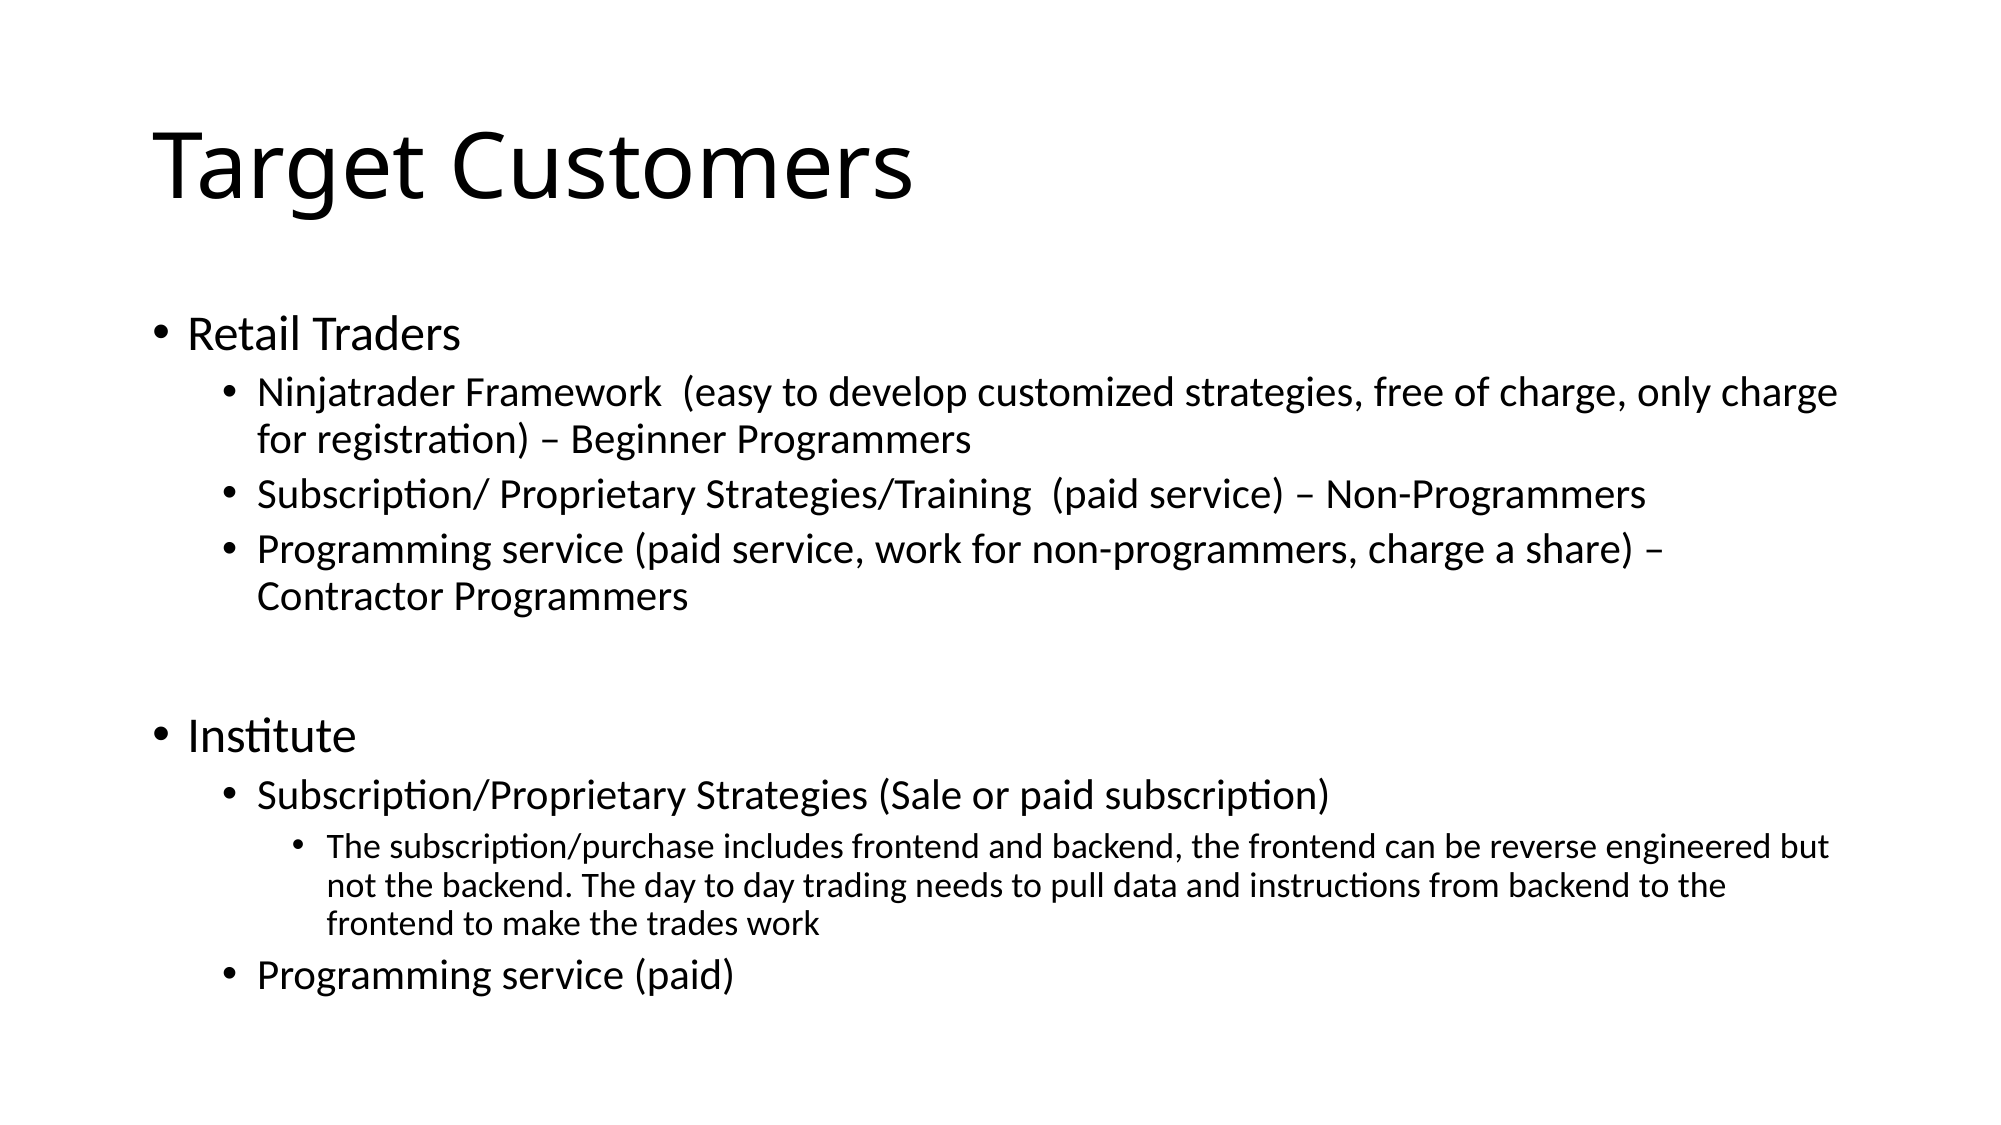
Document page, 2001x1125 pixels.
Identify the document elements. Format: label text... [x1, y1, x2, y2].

title Target Customers [137, 59, 1863, 278]
list Retail Traders Ninjatrader Framework (easy to develop customized strategies, free of charge, only charge for registration) – Beginner Programmers Subscription/ Proprietary Strategies/Training (paid service) – Non-Programmers Programming service (paid service, work for non-programmers, charge a share) – Contractor Programmers Institute Subscription/Proprietary Strategies (Sale or paid subscription) The subscription/purchase includes frontend and backend, the frontend can be reverse engineered but not the backend. The day to day trading needs to pull data and instructions from backend to the frontend to make the trades work Programming service (paid) [137, 299, 1863, 1014]
